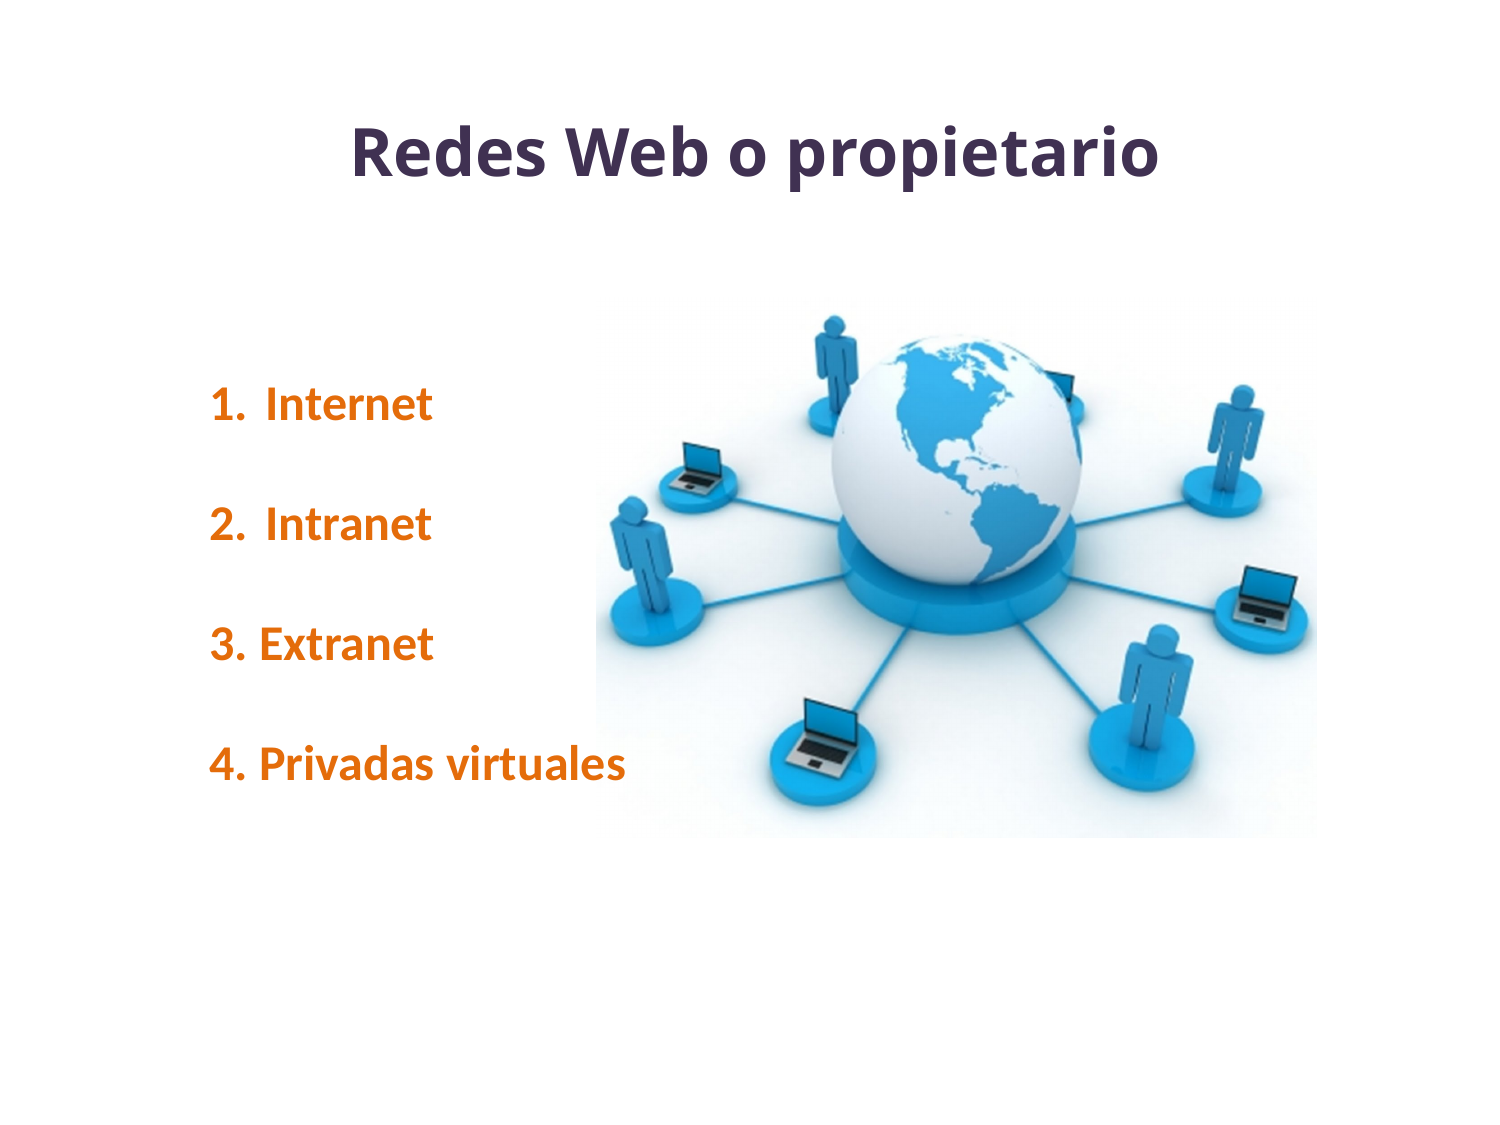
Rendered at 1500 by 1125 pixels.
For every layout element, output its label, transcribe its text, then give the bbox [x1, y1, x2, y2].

text_box Redes Web o propietario [11, 56, 1483, 244]
picture [596, 297, 1318, 839]
text_box Internet Intranet 3. Extranet 4. Privadas virtuales [194, 302, 591, 798]
